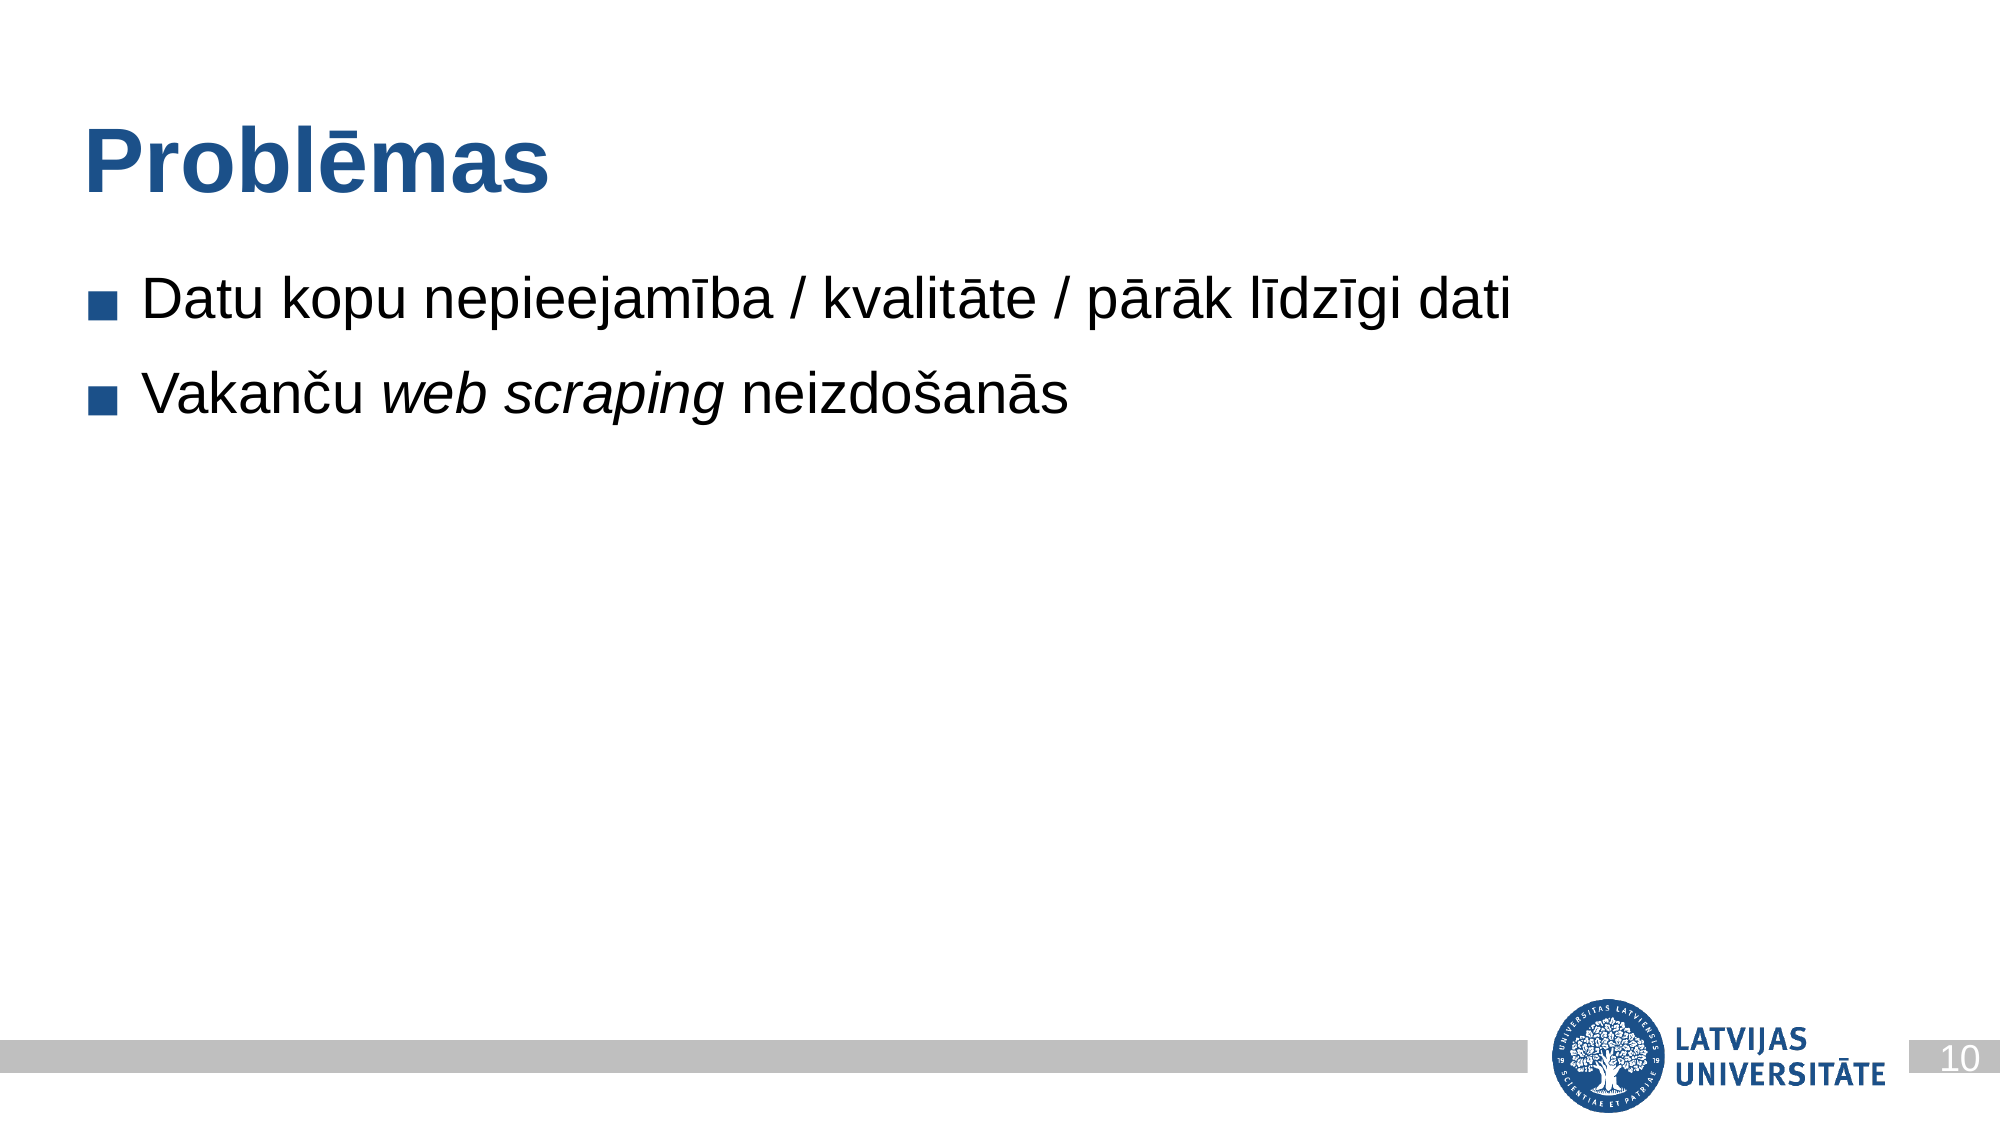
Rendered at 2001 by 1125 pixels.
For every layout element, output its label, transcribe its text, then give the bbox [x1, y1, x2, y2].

title Problēmas [68, 72, 1939, 253]
picture [1552, 999, 1885, 1113]
slide_number ‹#› [1910, 1026, 2000, 1081]
text_box Datu kopu nepieejamība / kvalitāte / pārāk līdzīgi dati Vakanču web scraping neizdošanās [68, 252, 1911, 433]
